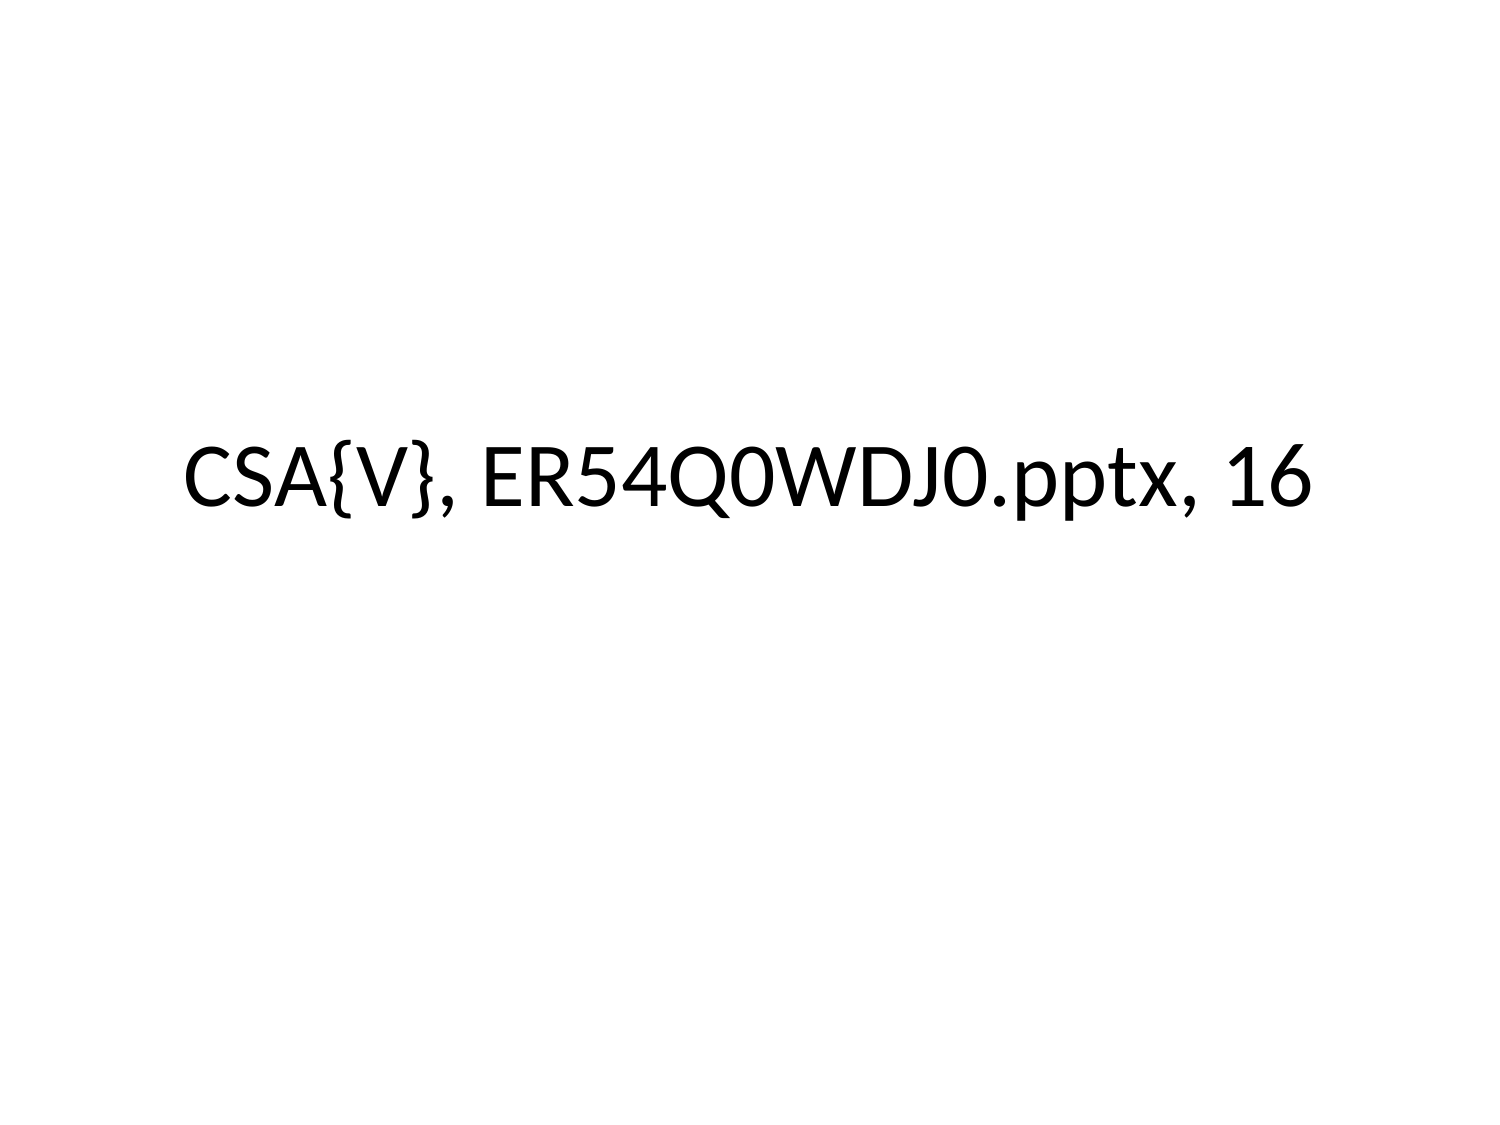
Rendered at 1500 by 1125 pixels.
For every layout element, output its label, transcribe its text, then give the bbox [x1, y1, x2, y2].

title CSA{V}, ER54Q0WDJ0.pptx, 16 [112, 349, 1388, 591]
